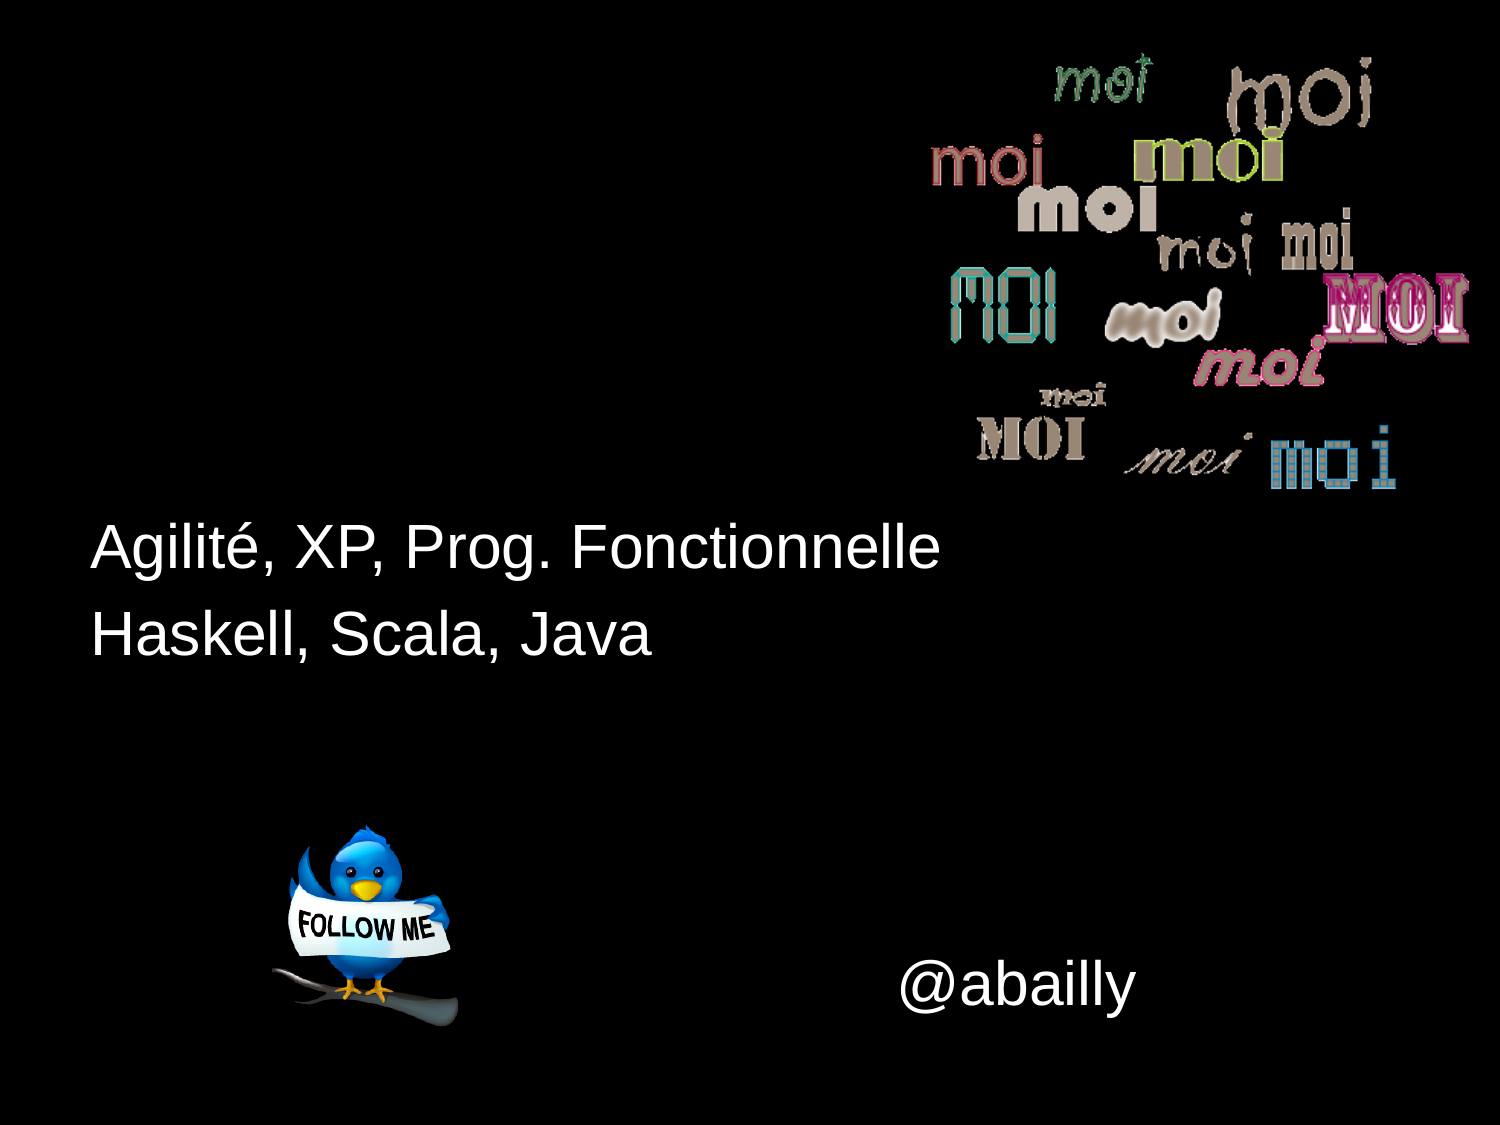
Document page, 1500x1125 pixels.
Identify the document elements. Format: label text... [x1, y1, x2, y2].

list Agilité, XP, Prog. Fonctionnelle Haskell, Scala, Java @abailly [75, 53, 1425, 1033]
text_box [899, 0, 1500, 543]
text_box [262, 823, 467, 1027]
